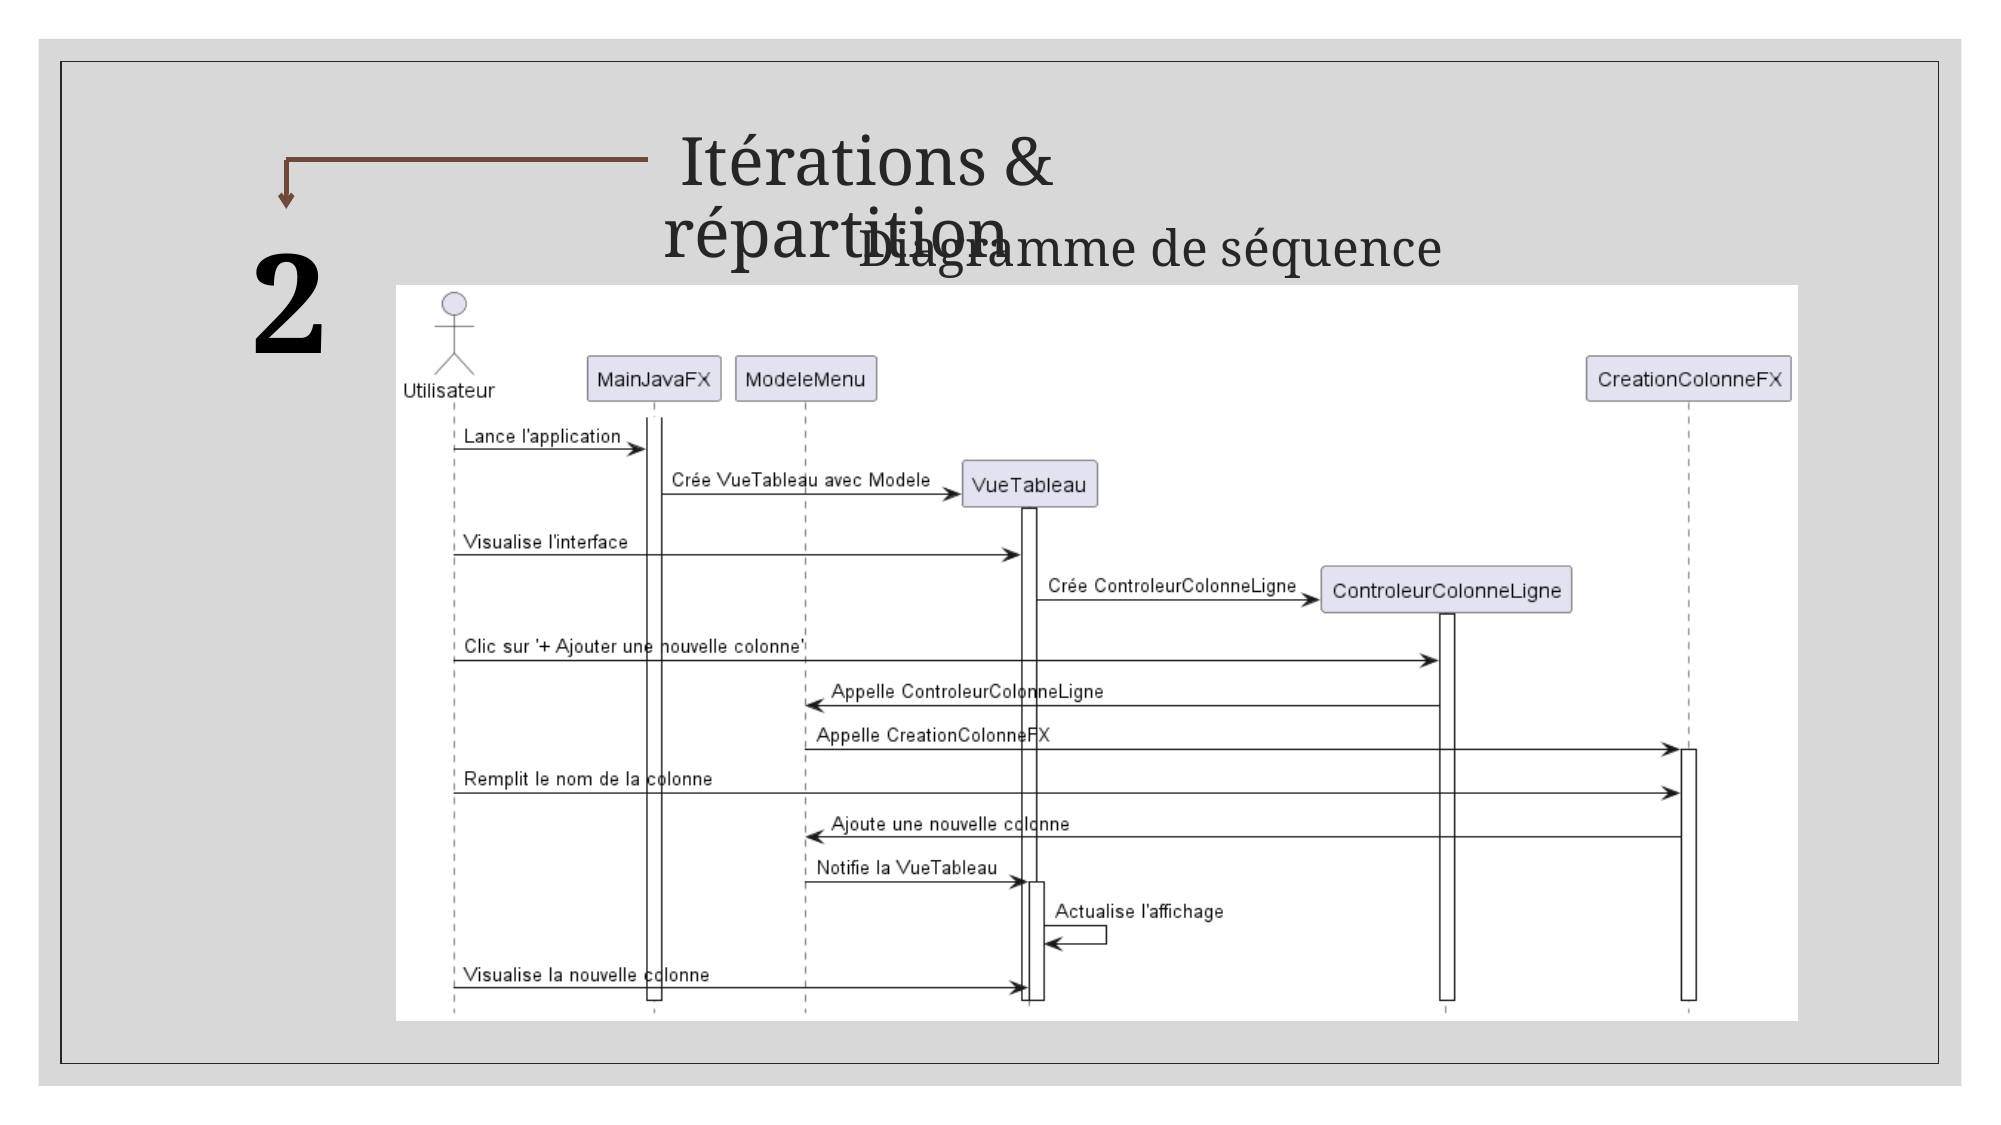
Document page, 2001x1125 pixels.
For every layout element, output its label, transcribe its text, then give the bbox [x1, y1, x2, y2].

text_box 2 [236, 208, 336, 389]
text_box Itérations & répartition [648, 120, 1319, 200]
text_box Diagramme de séquence [843, 216, 1514, 281]
picture [396, 285, 1798, 1021]
